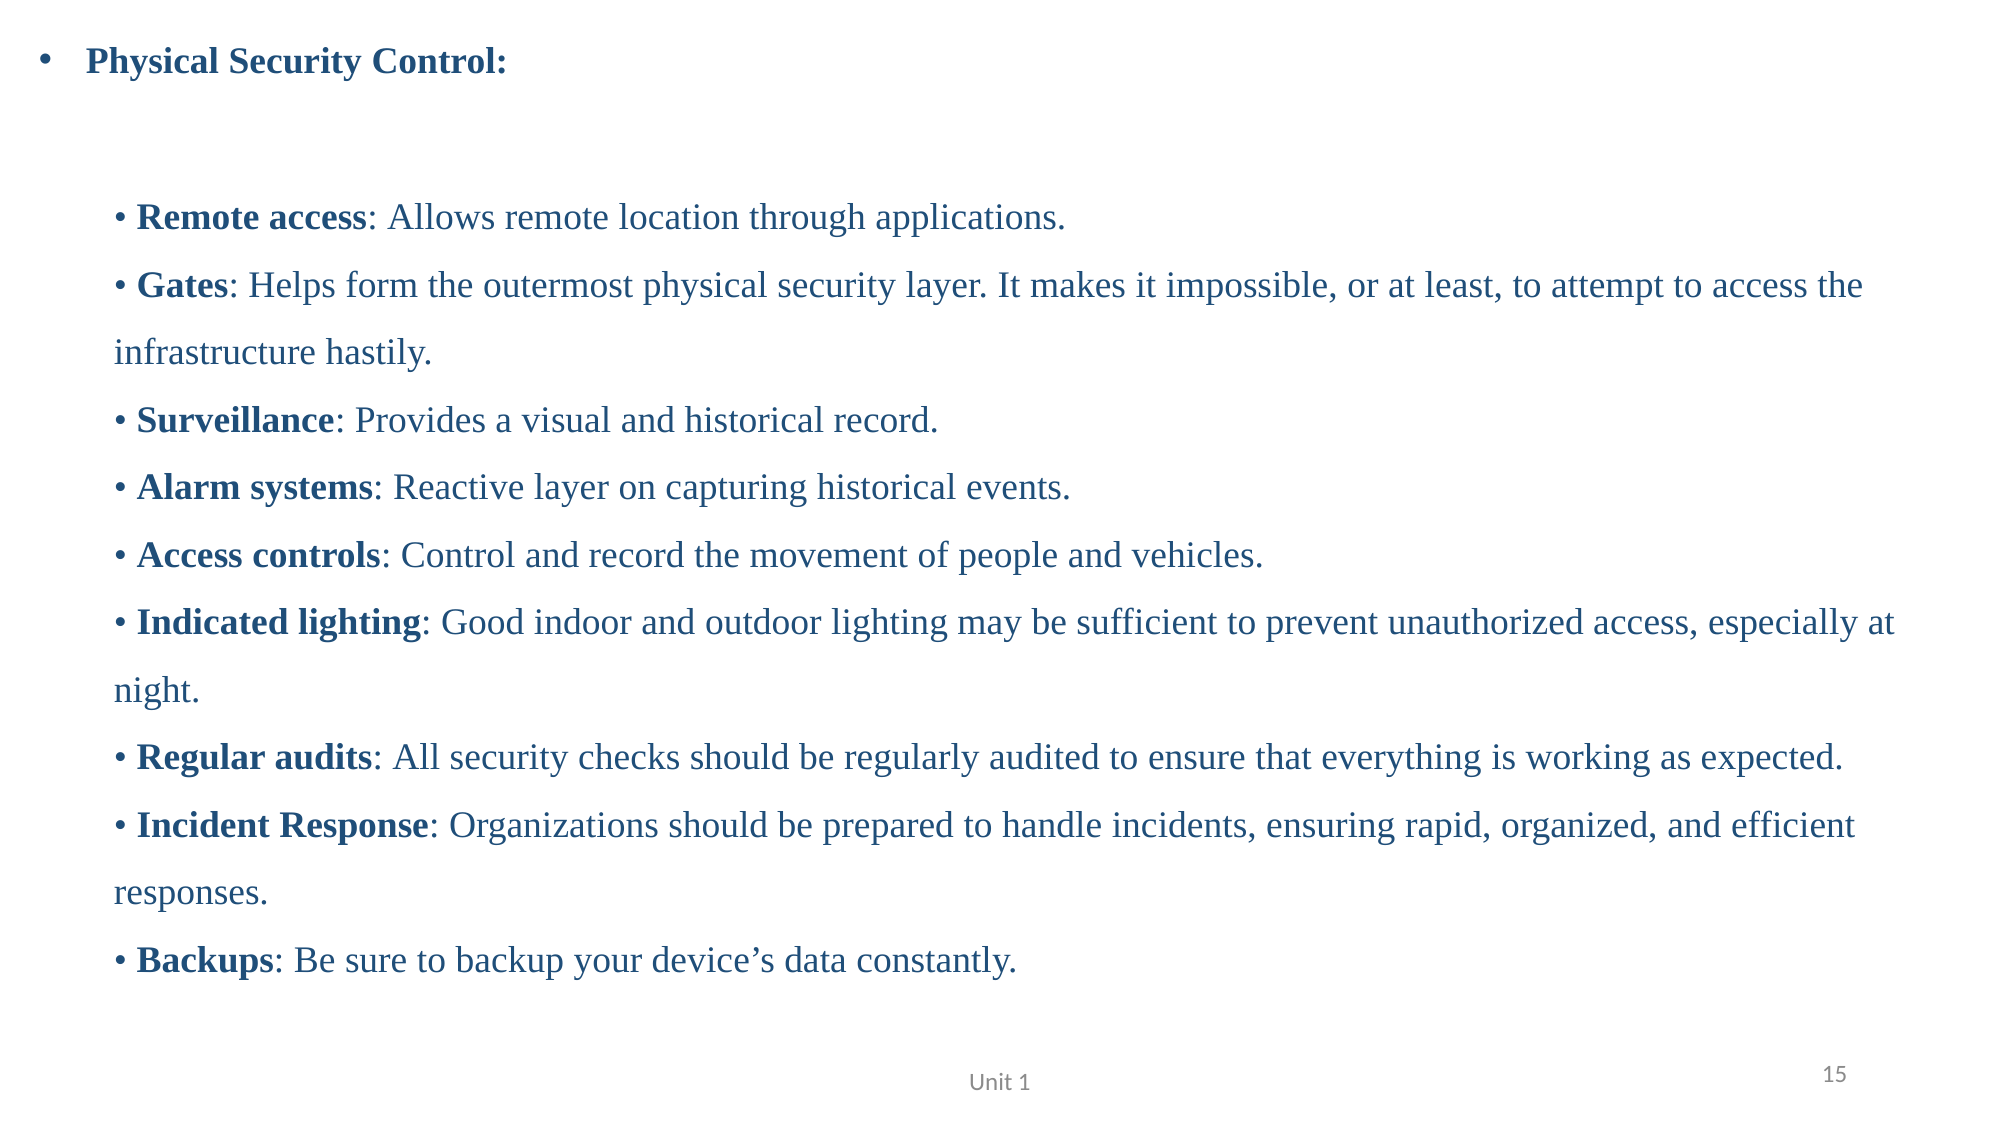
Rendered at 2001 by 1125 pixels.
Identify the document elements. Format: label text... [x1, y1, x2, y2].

text_box Physical Security Control: • Remote access: Allows remote location through applications. • Gates: Helps form the outermost physical security layer. It makes it impossible, or at least, to attempt to access the infrastructure hastily. • Surveillance: Provides a visual and historical record. • Alarm systems: Reactive layer on capturing historical events. • Access controls: Control and record the movement of people and vehicles. • Indicated lighting: Good indoor and outdoor lighting may be sufficient to prevent unauthorized access, especially at night. • Regular audits: All security checks should be regularly audited to ensure that everything is working as expected. • Incident Response: Organizations should be prepared to handle incidents, ensuring rapid, organized, and efficient responses. • Backups: Be sure to backup your device’s data constantly. [24, 22, 1976, 988]
slide_number 15 [1412, 1042, 1863, 1103]
footer Unit 1 [662, 1050, 1338, 1111]
